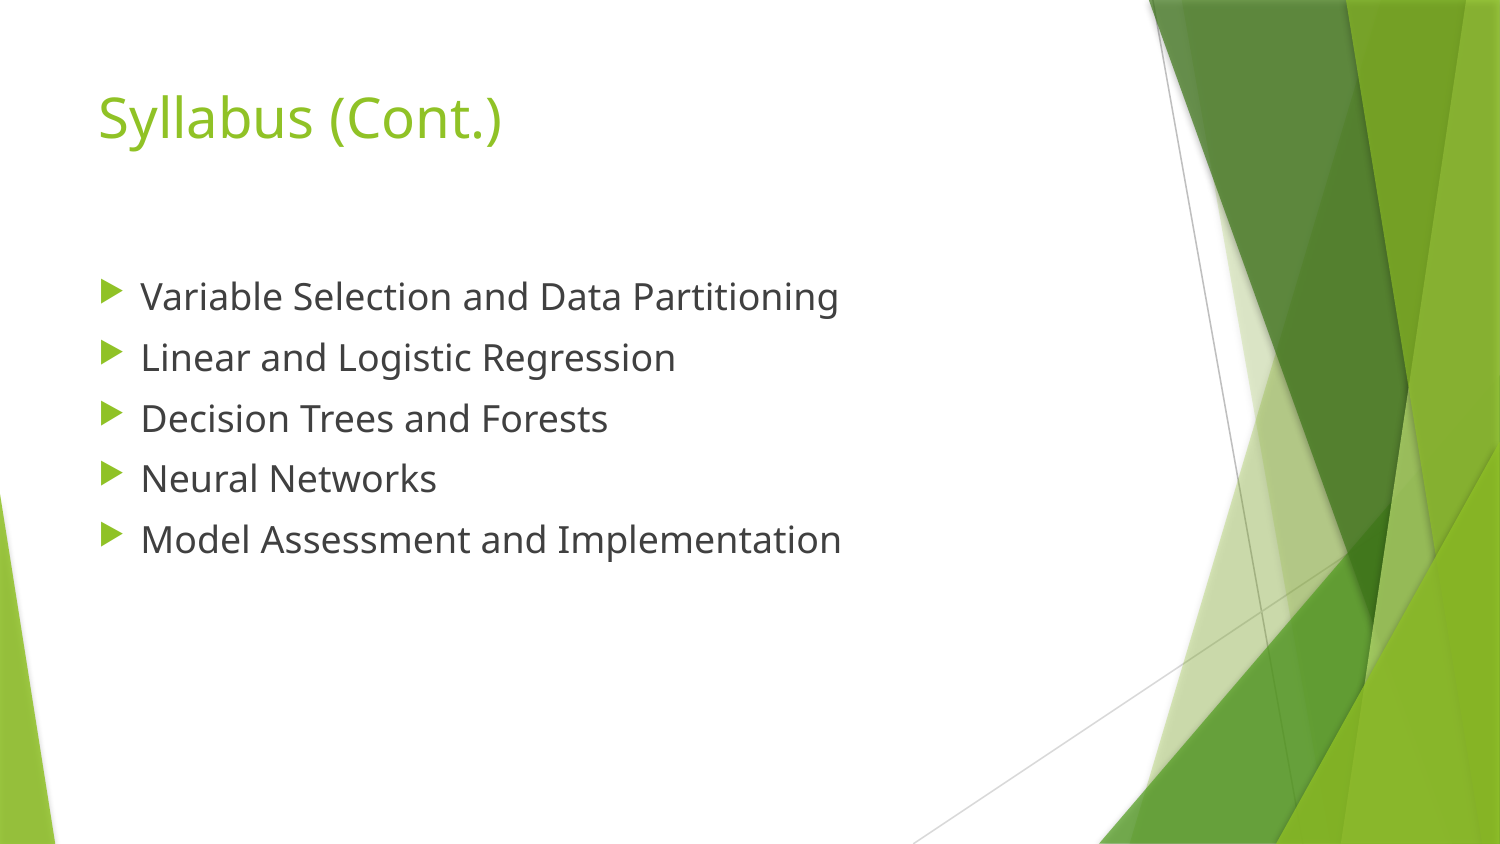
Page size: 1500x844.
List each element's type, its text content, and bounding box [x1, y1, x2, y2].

title Syllabus (Cont.) [83, 75, 1141, 238]
list Variable Selection and Data Partitioning Linear and Logistic Regression Decision Trees and Forests Neural Networks Model Assessment and Implementation [83, 265, 1141, 744]
